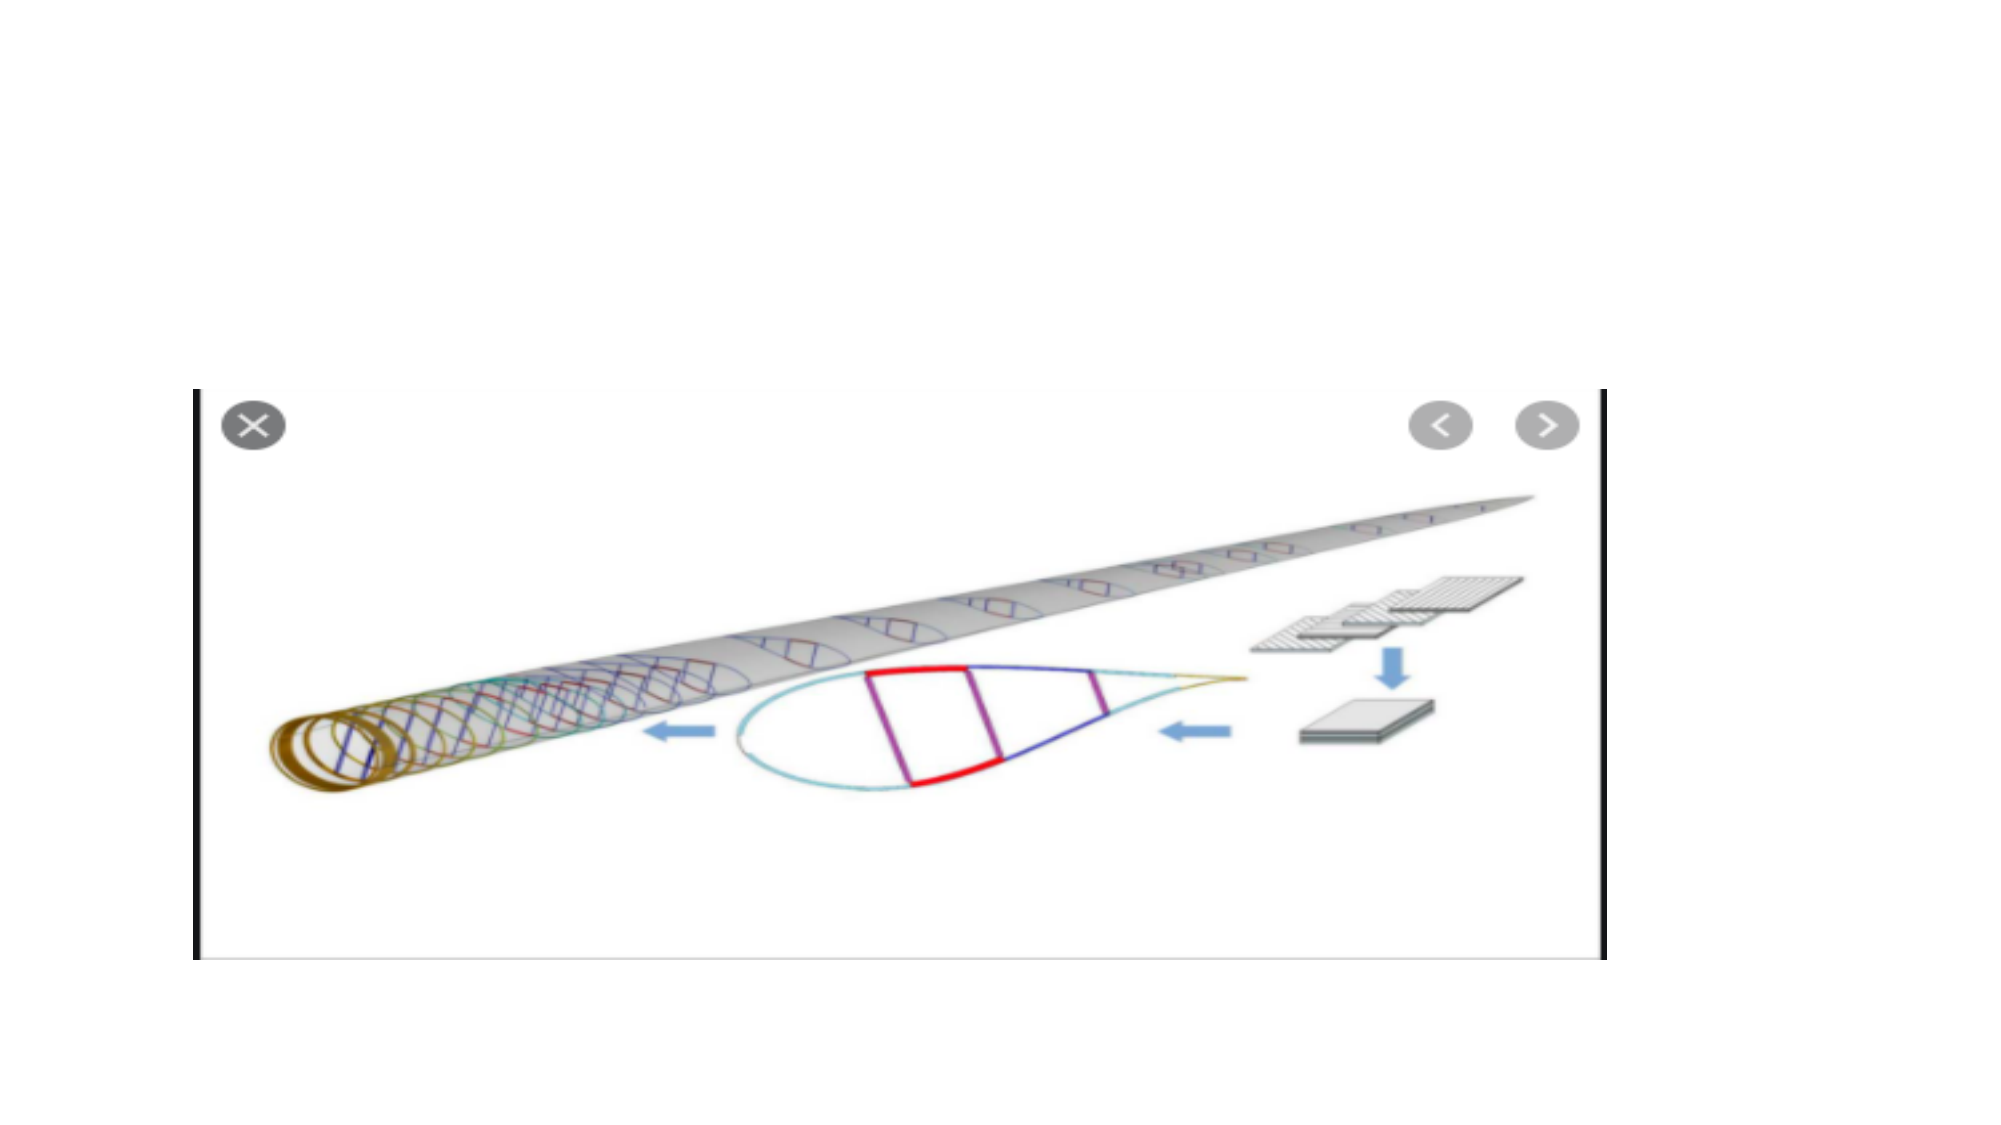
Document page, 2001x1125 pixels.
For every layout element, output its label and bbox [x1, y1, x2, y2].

list [193, 389, 1607, 960]
